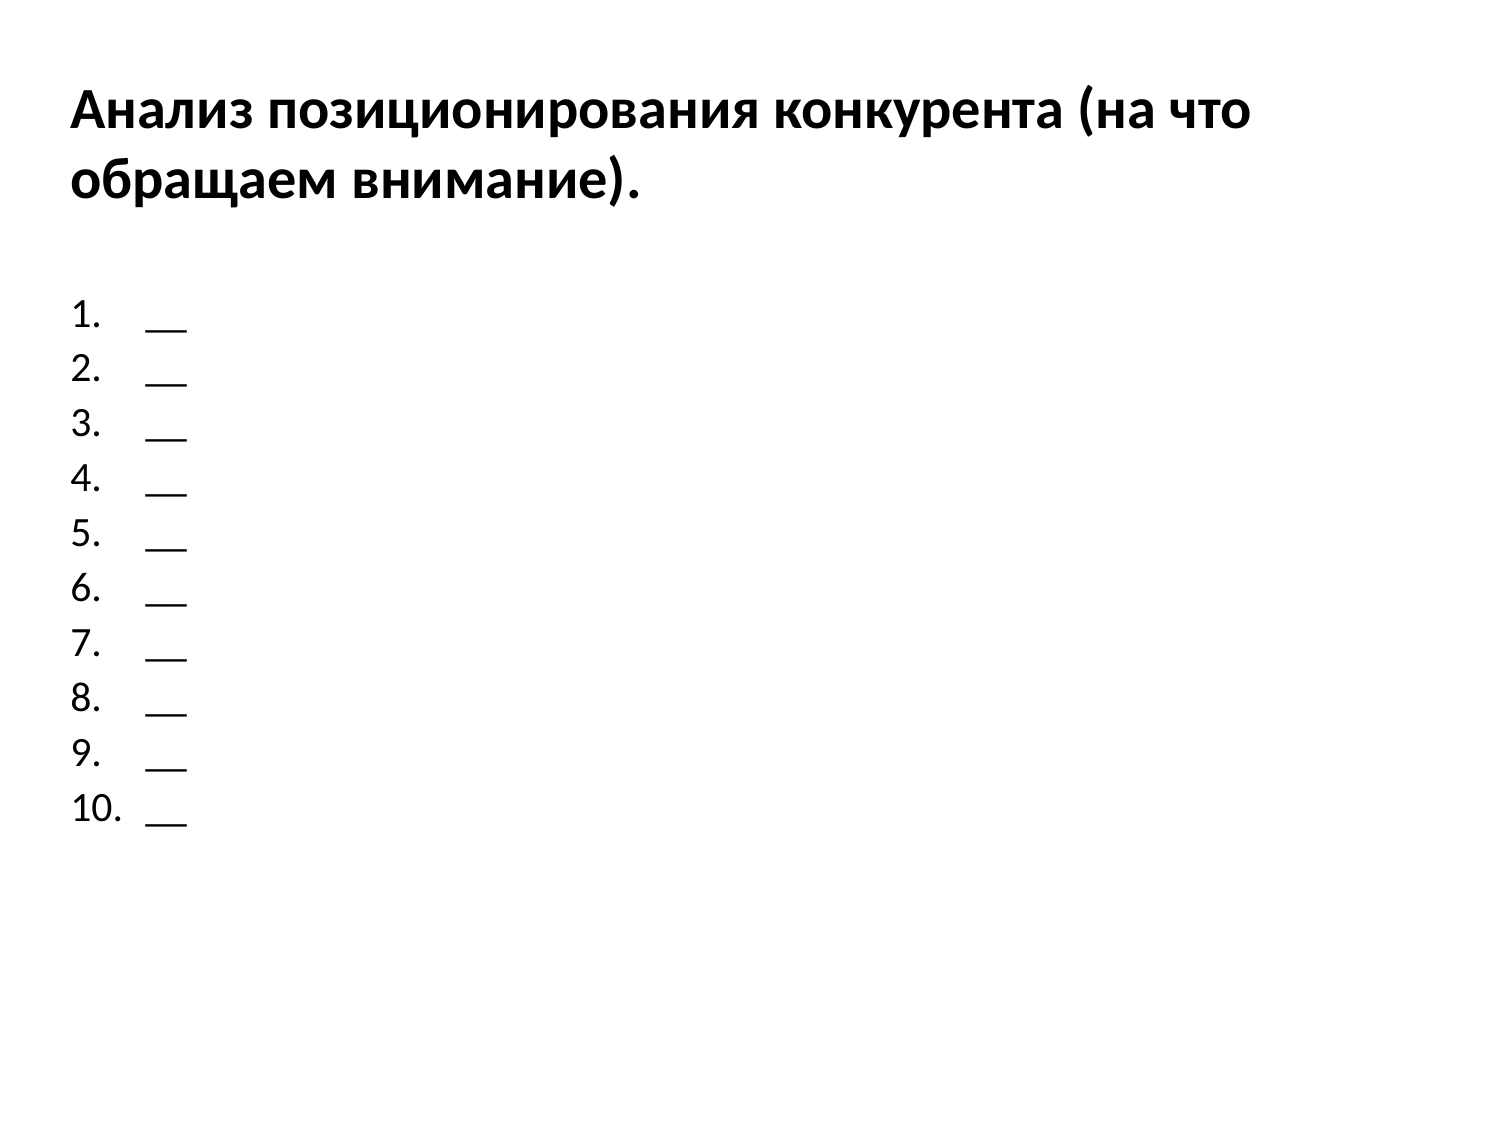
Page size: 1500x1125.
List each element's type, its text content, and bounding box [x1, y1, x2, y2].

text_box Анализ позиционирования конкурента (на что обращаем внимание). __ __ __ __ __ __ __ __ __ __ [55, 63, 1447, 838]
